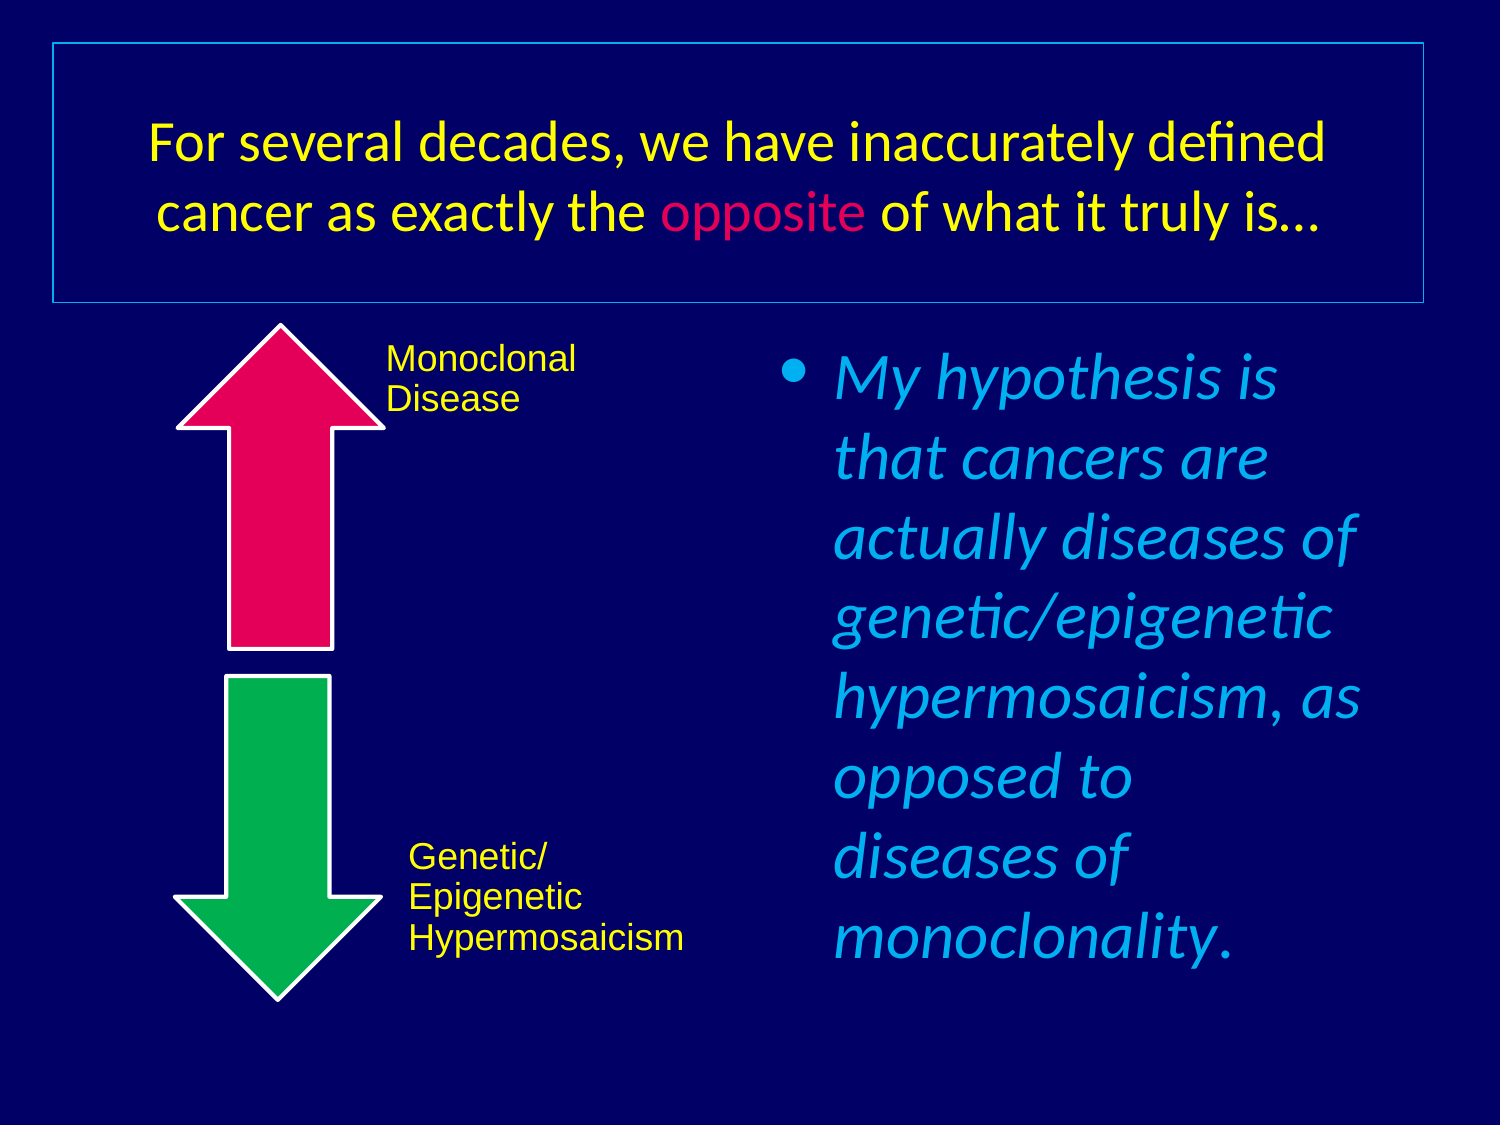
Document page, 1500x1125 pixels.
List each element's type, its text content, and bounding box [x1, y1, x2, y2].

list My hypothesis is that cancers are actually diseases of genetic/epigenetic hypermosaicism, as opposed to diseases of monoclonality. [762, 324, 1388, 1000]
title For several decades, we have inaccurately defined cancer as exactly the opposite of what it truly is… [53, 42, 1424, 303]
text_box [174, 324, 738, 1001]
